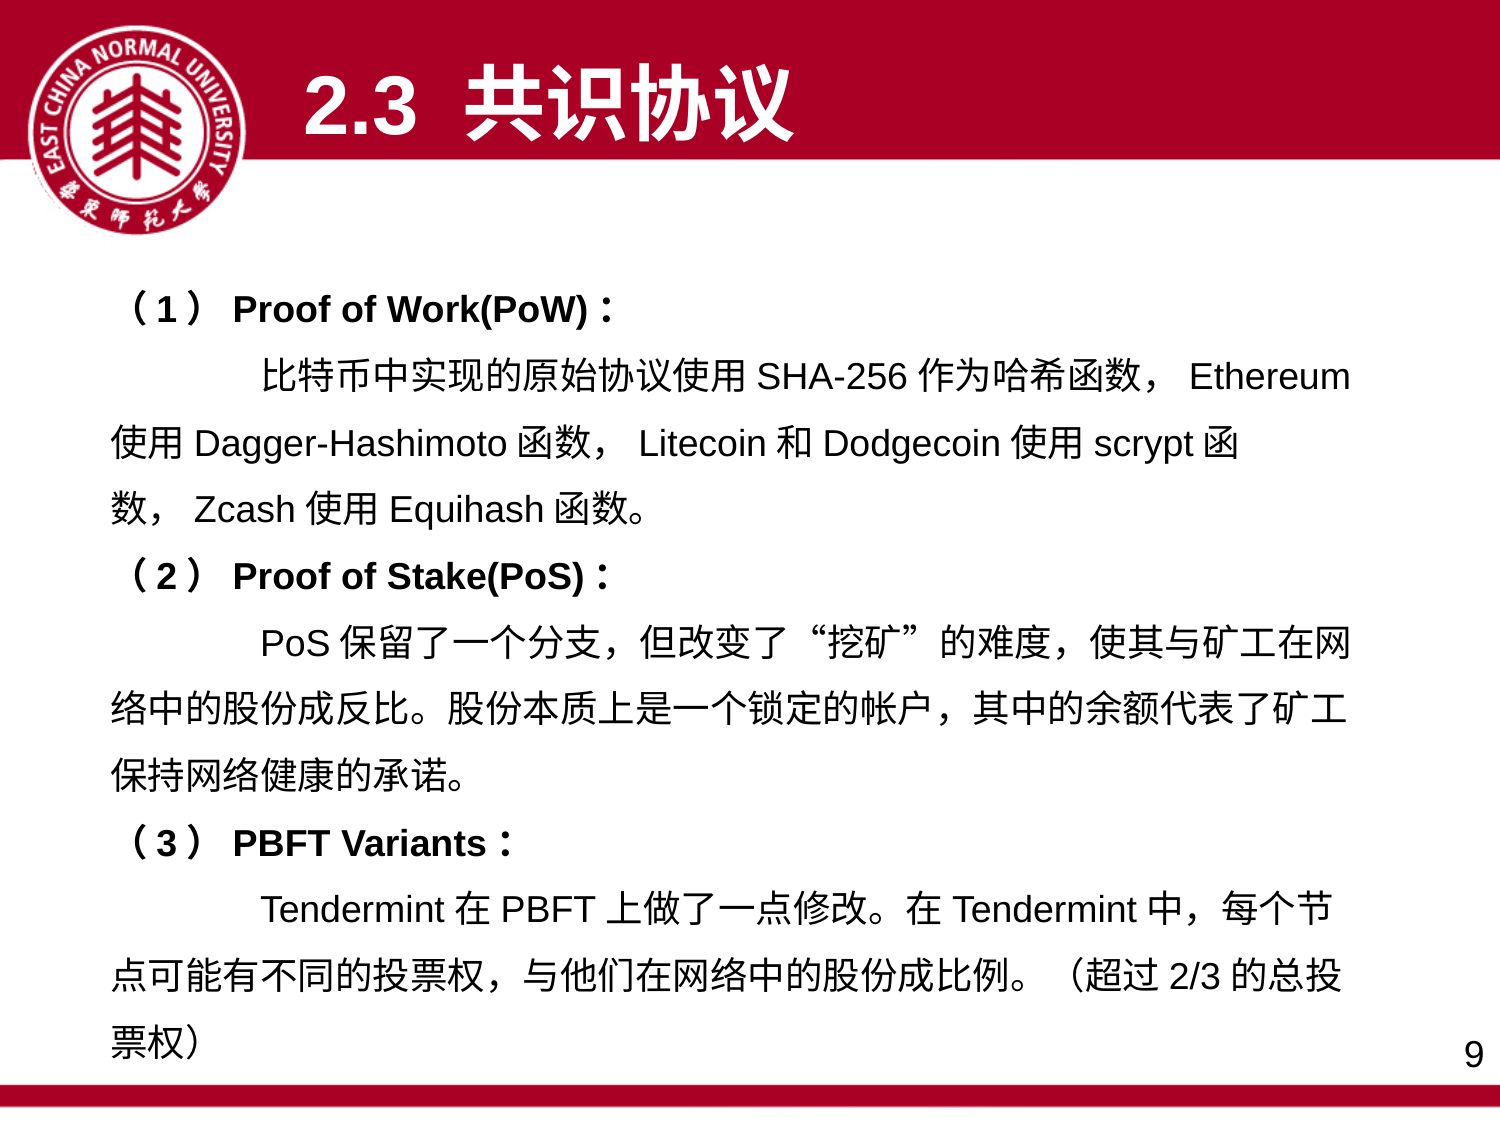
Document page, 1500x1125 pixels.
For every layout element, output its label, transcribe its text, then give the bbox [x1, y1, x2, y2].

text_box 2.3 共识协议 [288, 44, 910, 159]
text_box （1）Proof of Work(PoW)： 比特币中实现的原始协议使用SHA-256作为哈希函数，Ethereum使用Dagger-Hashimoto函数，Litecoin和Dodgecoin使用scrypt函数，Zcash使用Equihash函数。 （2）Proof of Stake(PoS)： PoS保留了一个分支，但改变了“挖矿”的难度，使其与矿工在网络中的股份成反比。股份本质上是一个锁定的帐户，其中的余额代表了矿工保持网络健康的承诺。 （3）PBFT Variants： Tendermint在PBFT上做了一点修改。在Tendermint中，每个节点可能有不同的投票权，与他们在网络中的股份成比例。（超过2/3的总投票权） [95, 256, 1375, 1072]
text_box 9 [1448, 1022, 1500, 1083]
picture [0, 0, 1500, 1125]
